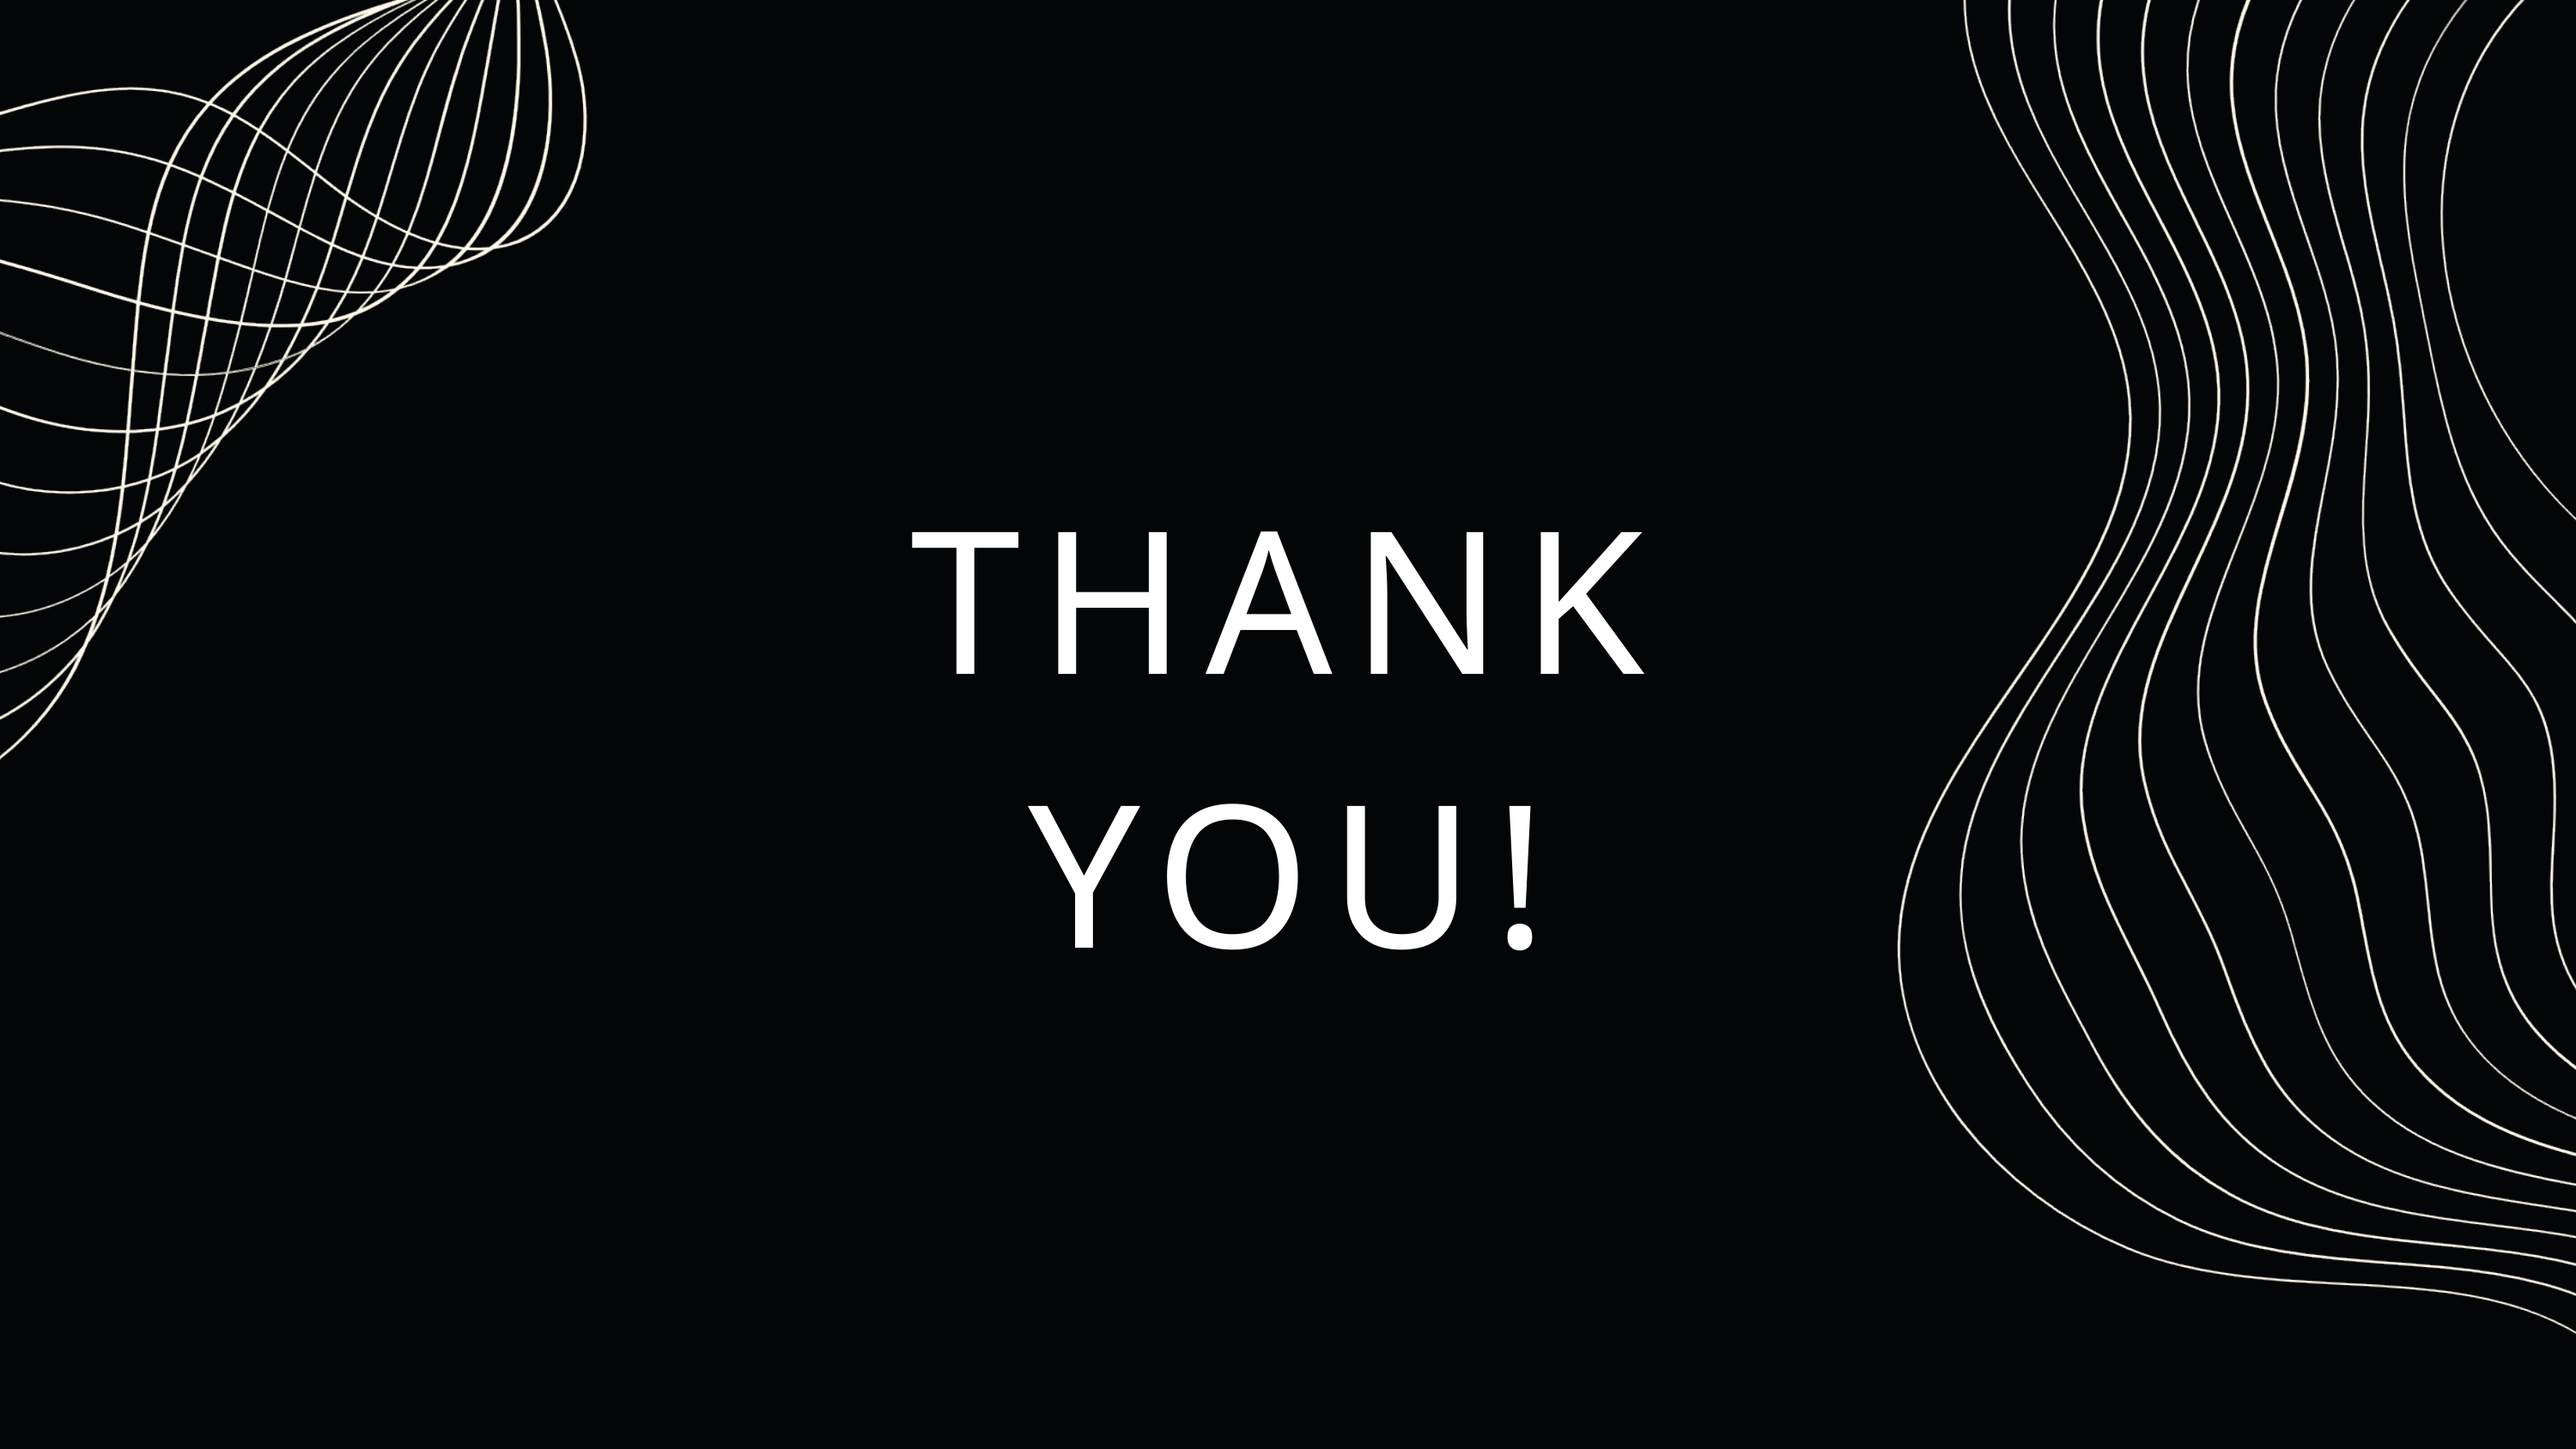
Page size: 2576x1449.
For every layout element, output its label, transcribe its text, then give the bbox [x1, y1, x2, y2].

text_box [1893, 0, 2576, 1449]
text_box [0, 0, 1048, 808]
text_box THANK YOU! [769, 440, 1807, 989]
